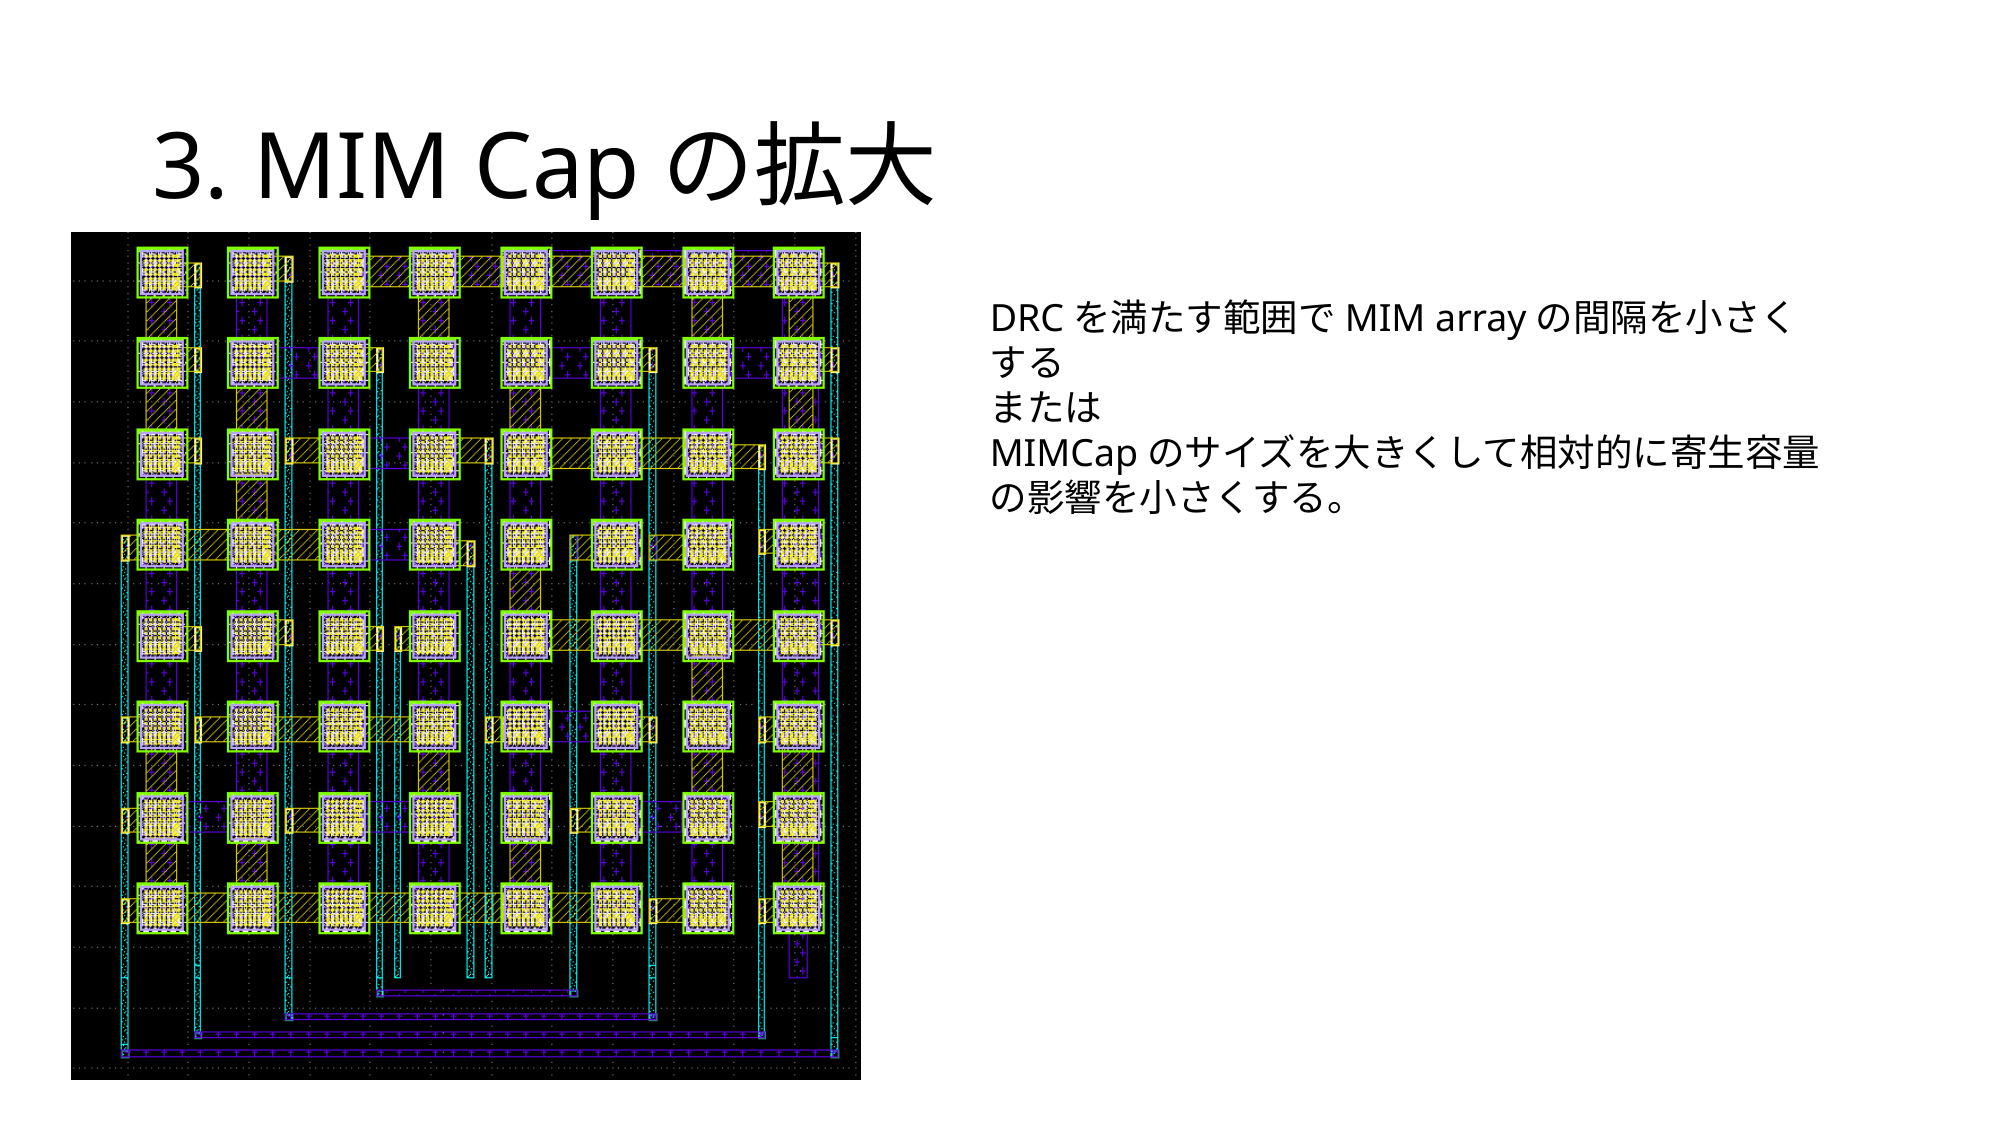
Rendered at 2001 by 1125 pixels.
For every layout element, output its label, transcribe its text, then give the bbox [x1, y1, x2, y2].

text_box DRCを満たす範囲でMIM arrayの間隔を小さくする または MIMCapのサイズを大きくして相対的に寄生容量の影響を小さくする。 [975, 286, 1850, 527]
picture [71, 231, 861, 1080]
title 3. MIM Capの拡大 [137, 59, 1863, 278]
